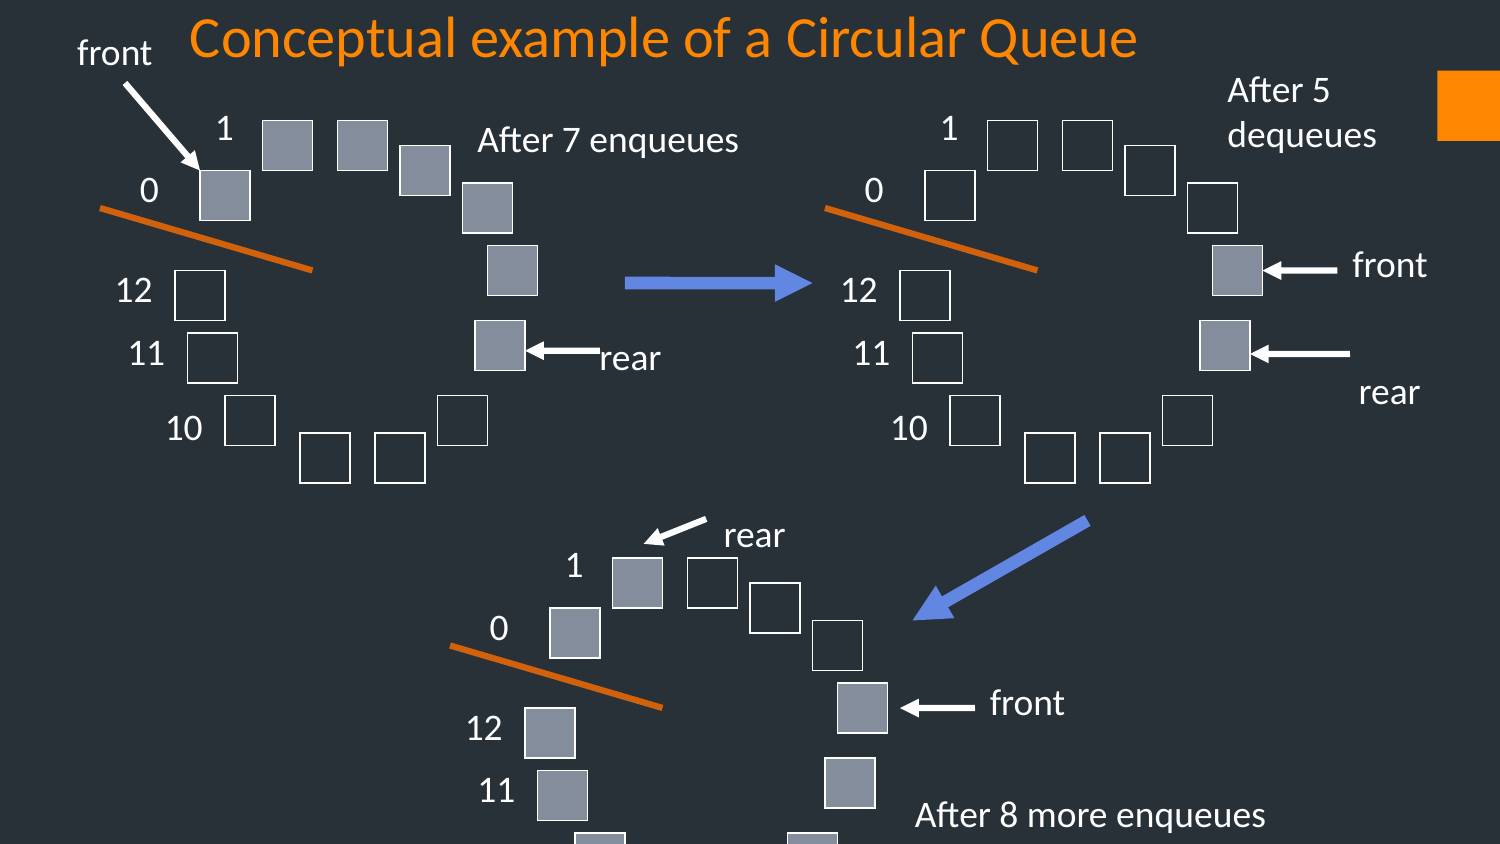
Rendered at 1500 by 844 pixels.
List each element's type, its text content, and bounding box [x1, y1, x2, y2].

text_box [487, 245, 538, 296]
text_box [375, 432, 425, 483]
text_box [624, 276, 813, 290]
text_box [1187, 183, 1238, 233]
text_box [787, 833, 838, 844]
text_box [988, 395, 1000, 446]
text_box 0 [849, 157, 913, 218]
text_box [613, 833, 625, 844]
text_box [1262, 264, 1338, 277]
text_box 10 [150, 395, 263, 456]
text_box [337, 120, 388, 171]
text_box [612, 558, 663, 608]
text_box 0 [474, 595, 538, 656]
text_box [1100, 432, 1150, 483]
text_box 12 [824, 257, 913, 318]
text_box 1 [199, 95, 263, 156]
text_box [912, 333, 963, 383]
text_box [1025, 432, 1075, 483]
text_box 12 [449, 695, 538, 756]
text_box [687, 558, 738, 608]
text_box [437, 395, 488, 446]
text_box [825, 758, 875, 808]
text_box [900, 701, 976, 715]
text_box 11 [462, 757, 575, 818]
text_box After 7 enqueues [462, 107, 825, 168]
text_box [1062, 120, 1113, 171]
text_box [812, 620, 863, 671]
text_box 10 [500, 832, 613, 844]
text_box 11 [112, 320, 225, 381]
title Conceptual example of a Circular Queue [174, 17, 1484, 77]
text_box [1125, 145, 1175, 196]
text_box [474, 320, 525, 371]
text_box [399, 145, 450, 196]
text_box [174, 270, 225, 320]
text_box [837, 683, 888, 733]
text_box [900, 270, 950, 320]
text_box [300, 432, 350, 483]
text_box [1200, 320, 1250, 371]
text_box [750, 582, 800, 633]
text_box rear [584, 325, 822, 386]
text_box [1212, 245, 1263, 296]
text_box [1162, 395, 1213, 446]
text_box 10 [875, 395, 988, 456]
text_box [537, 770, 588, 821]
text_box [549, 608, 600, 658]
text_box [525, 344, 601, 357]
text_box front [62, 20, 300, 81]
text_box front [1337, 232, 1463, 293]
text_box [987, 120, 1038, 171]
text_box front [975, 670, 1100, 731]
text_box 1 [549, 532, 613, 593]
text_box After 5 dequeues [1212, 57, 1438, 163]
text_box [263, 395, 275, 446]
text_box [187, 333, 238, 383]
text_box 1 [924, 95, 988, 156]
text_box [912, 520, 1088, 621]
text_box [924, 170, 975, 221]
text_box 0 [124, 157, 188, 218]
text_box rear [1343, 359, 1457, 420]
text_box rear [708, 502, 822, 563]
text_box [262, 120, 313, 171]
text_box [1249, 347, 1351, 361]
text_box 11 [837, 320, 950, 381]
text_box 12 [99, 257, 188, 318]
text_box [462, 183, 513, 233]
text_box After 8 more enqueues [899, 782, 1363, 843]
text_box [643, 518, 707, 546]
text_box [525, 708, 575, 757]
text_box [124, 82, 200, 171]
text_box [200, 170, 250, 221]
